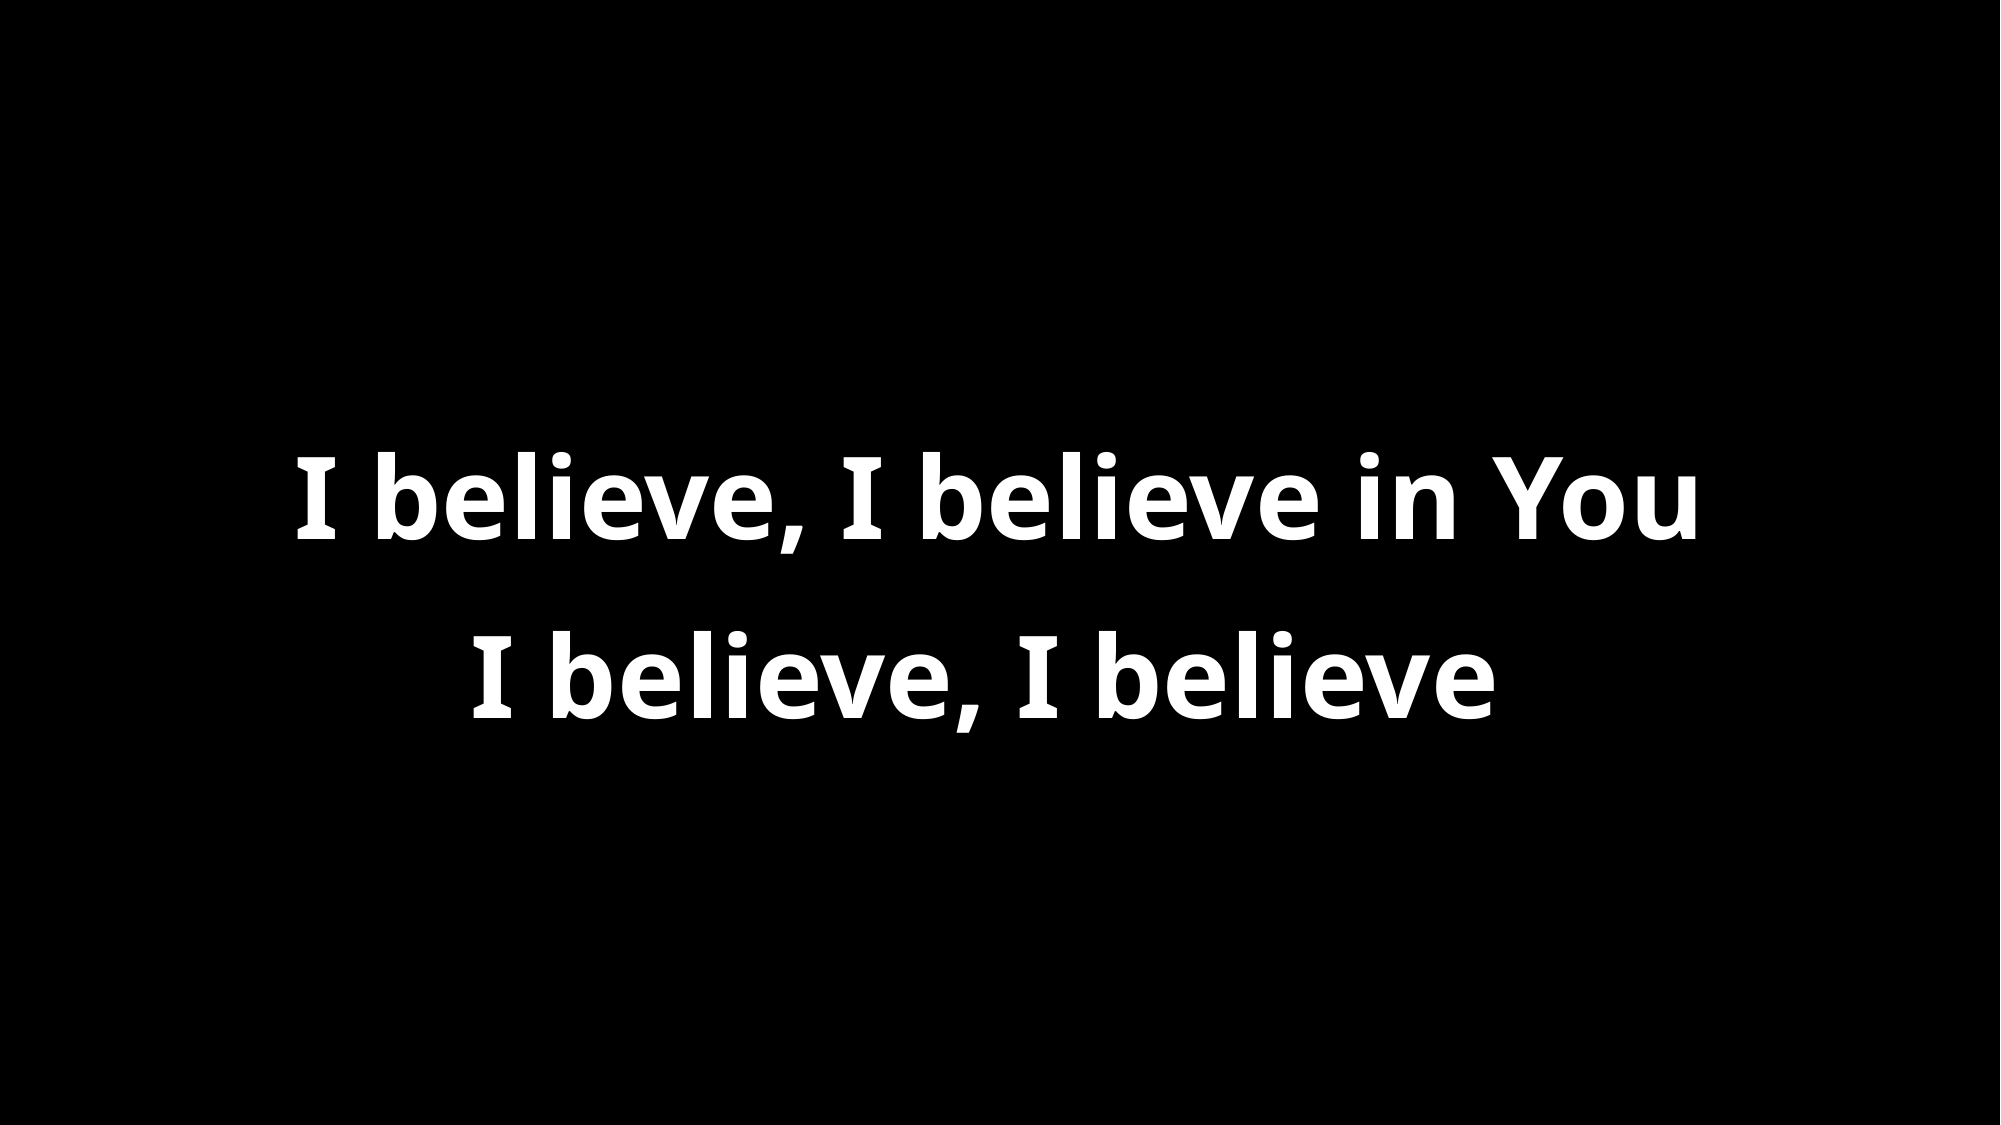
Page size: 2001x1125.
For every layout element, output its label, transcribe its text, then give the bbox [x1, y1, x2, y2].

text_box I believe, I believe in You I believe, I believe [0, 376, 2000, 749]
